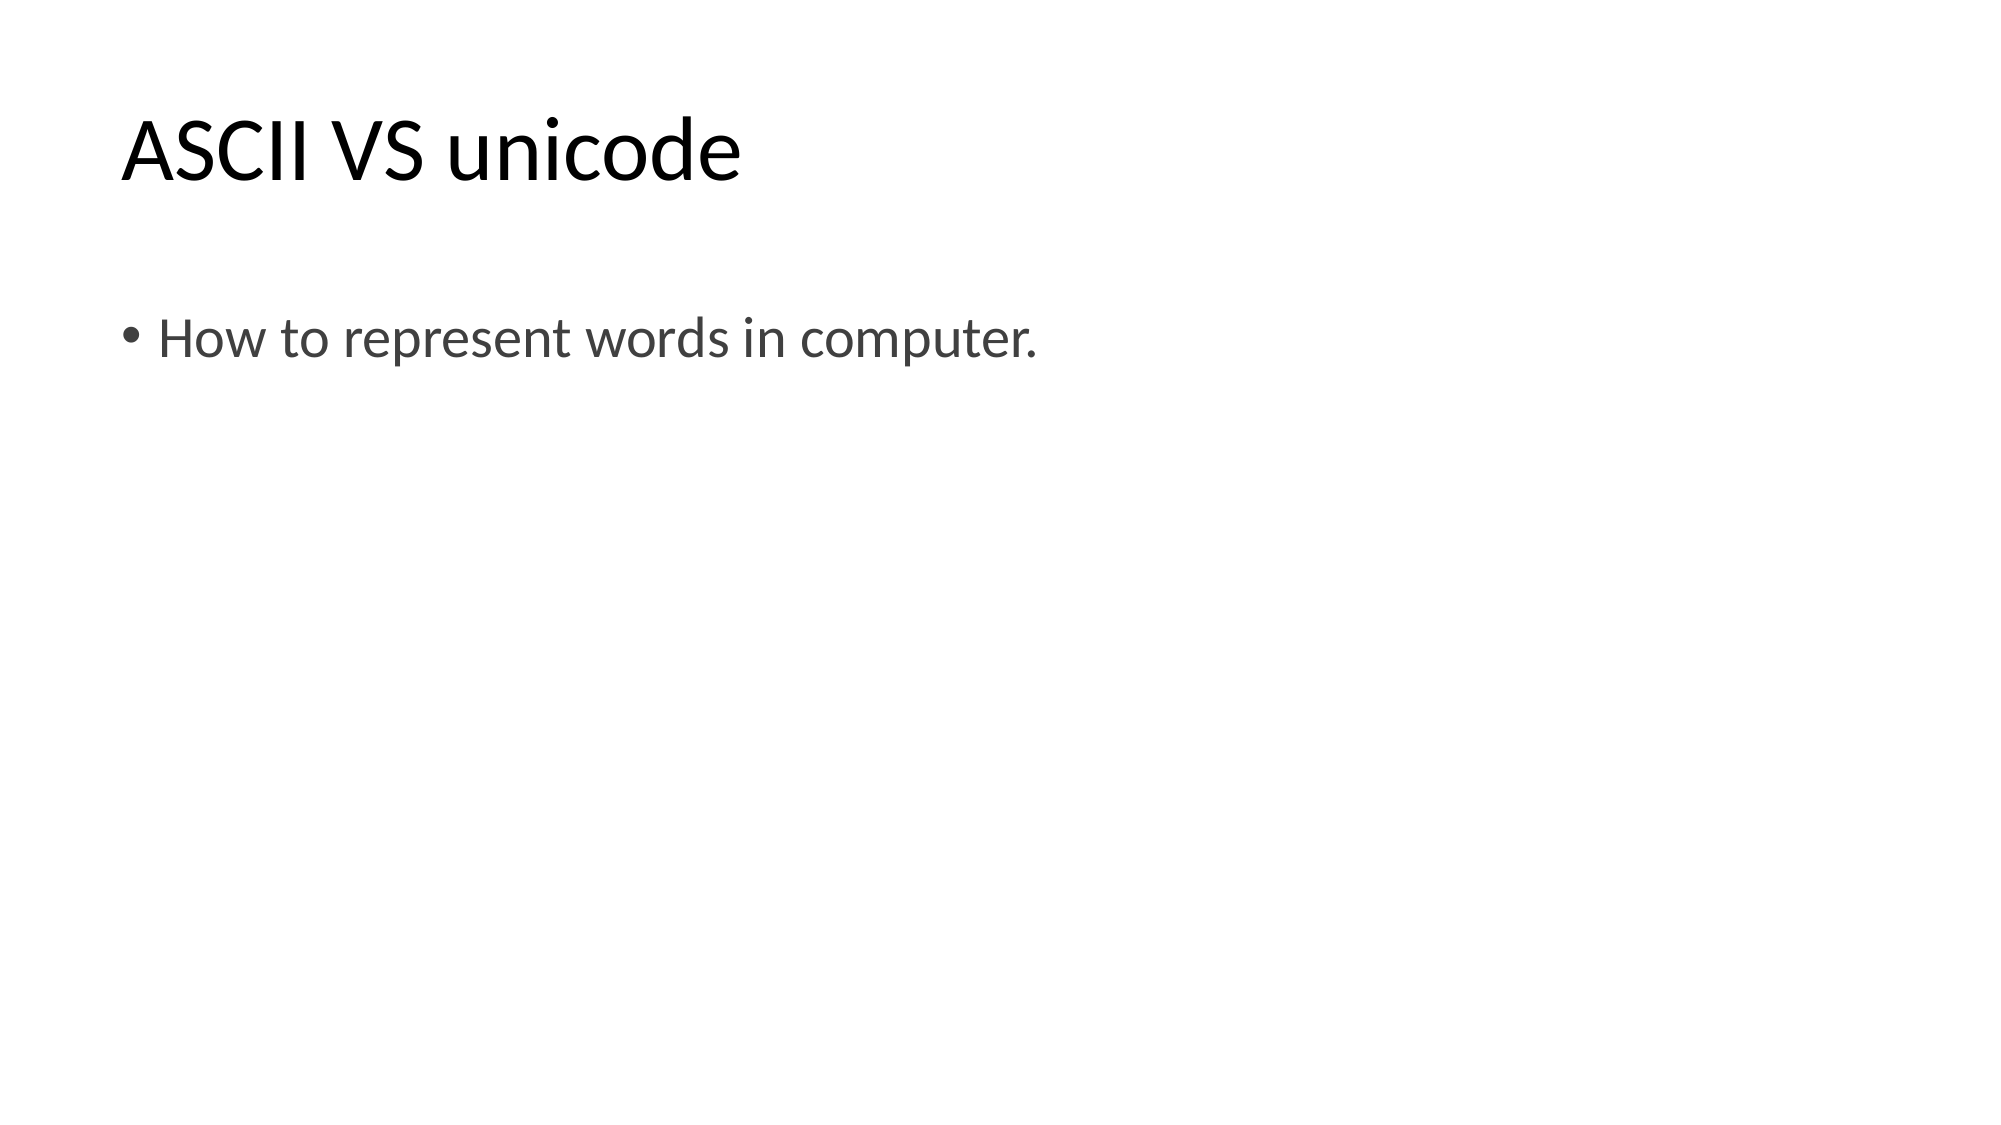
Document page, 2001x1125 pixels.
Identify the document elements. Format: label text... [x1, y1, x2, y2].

title ASCII VS unicode [106, 42, 1832, 260]
list How to represent words in computer. [106, 299, 1832, 1014]
